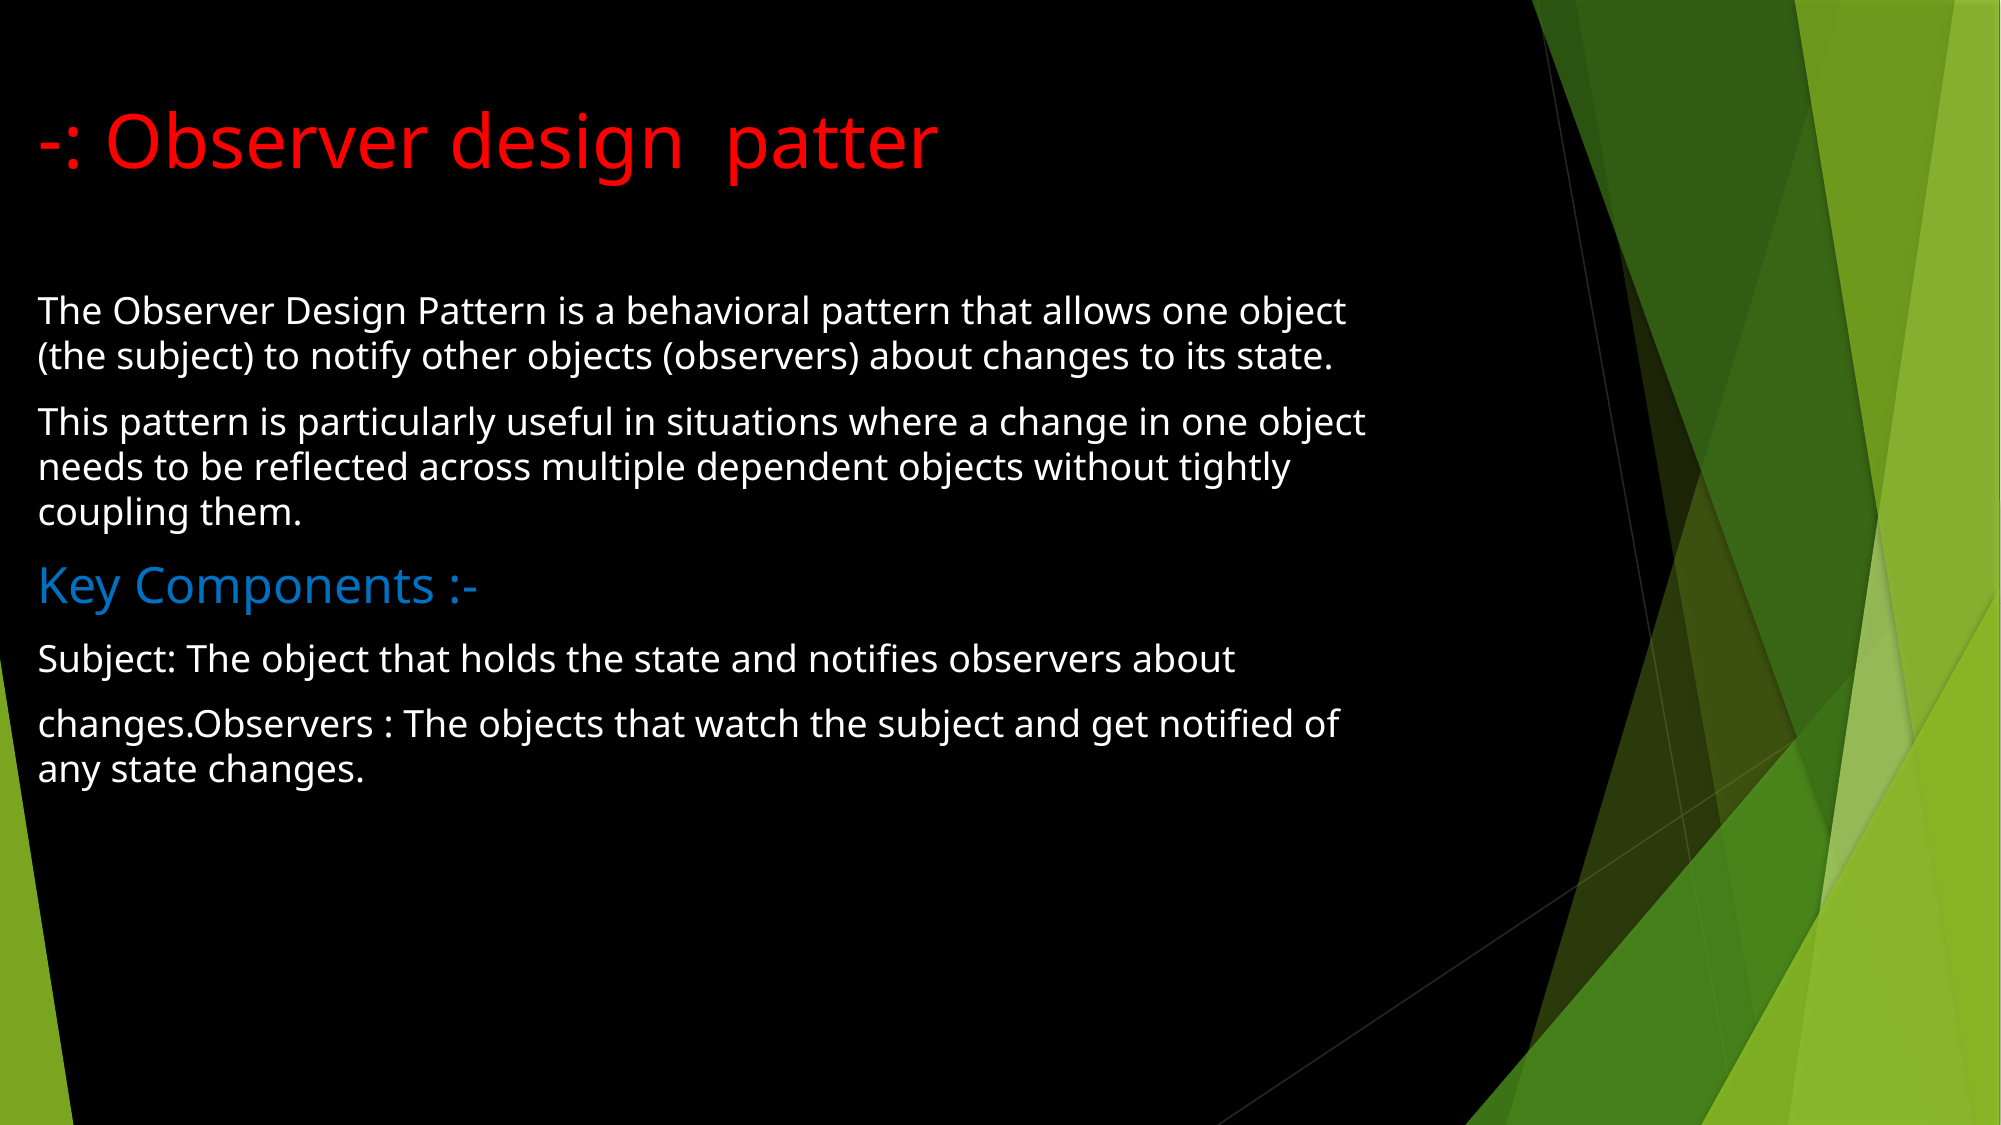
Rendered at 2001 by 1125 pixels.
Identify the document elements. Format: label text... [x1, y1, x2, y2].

title Observer design patter :- [22, 85, 1433, 303]
list The Observer Design Pattern is a behavioral pattern that allows one object (the subject) to notify other objects (observers) about changes to its state. This pattern is particularly useful in situations where a change in one object needs to be reflected across multiple dependent objects without tightly coupling them. Key Components :- Subject: The object that holds the state and notifies observers about changes.Observers : The objects that watch the subject and get notified of any state changes. [22, 279, 1397, 917]
